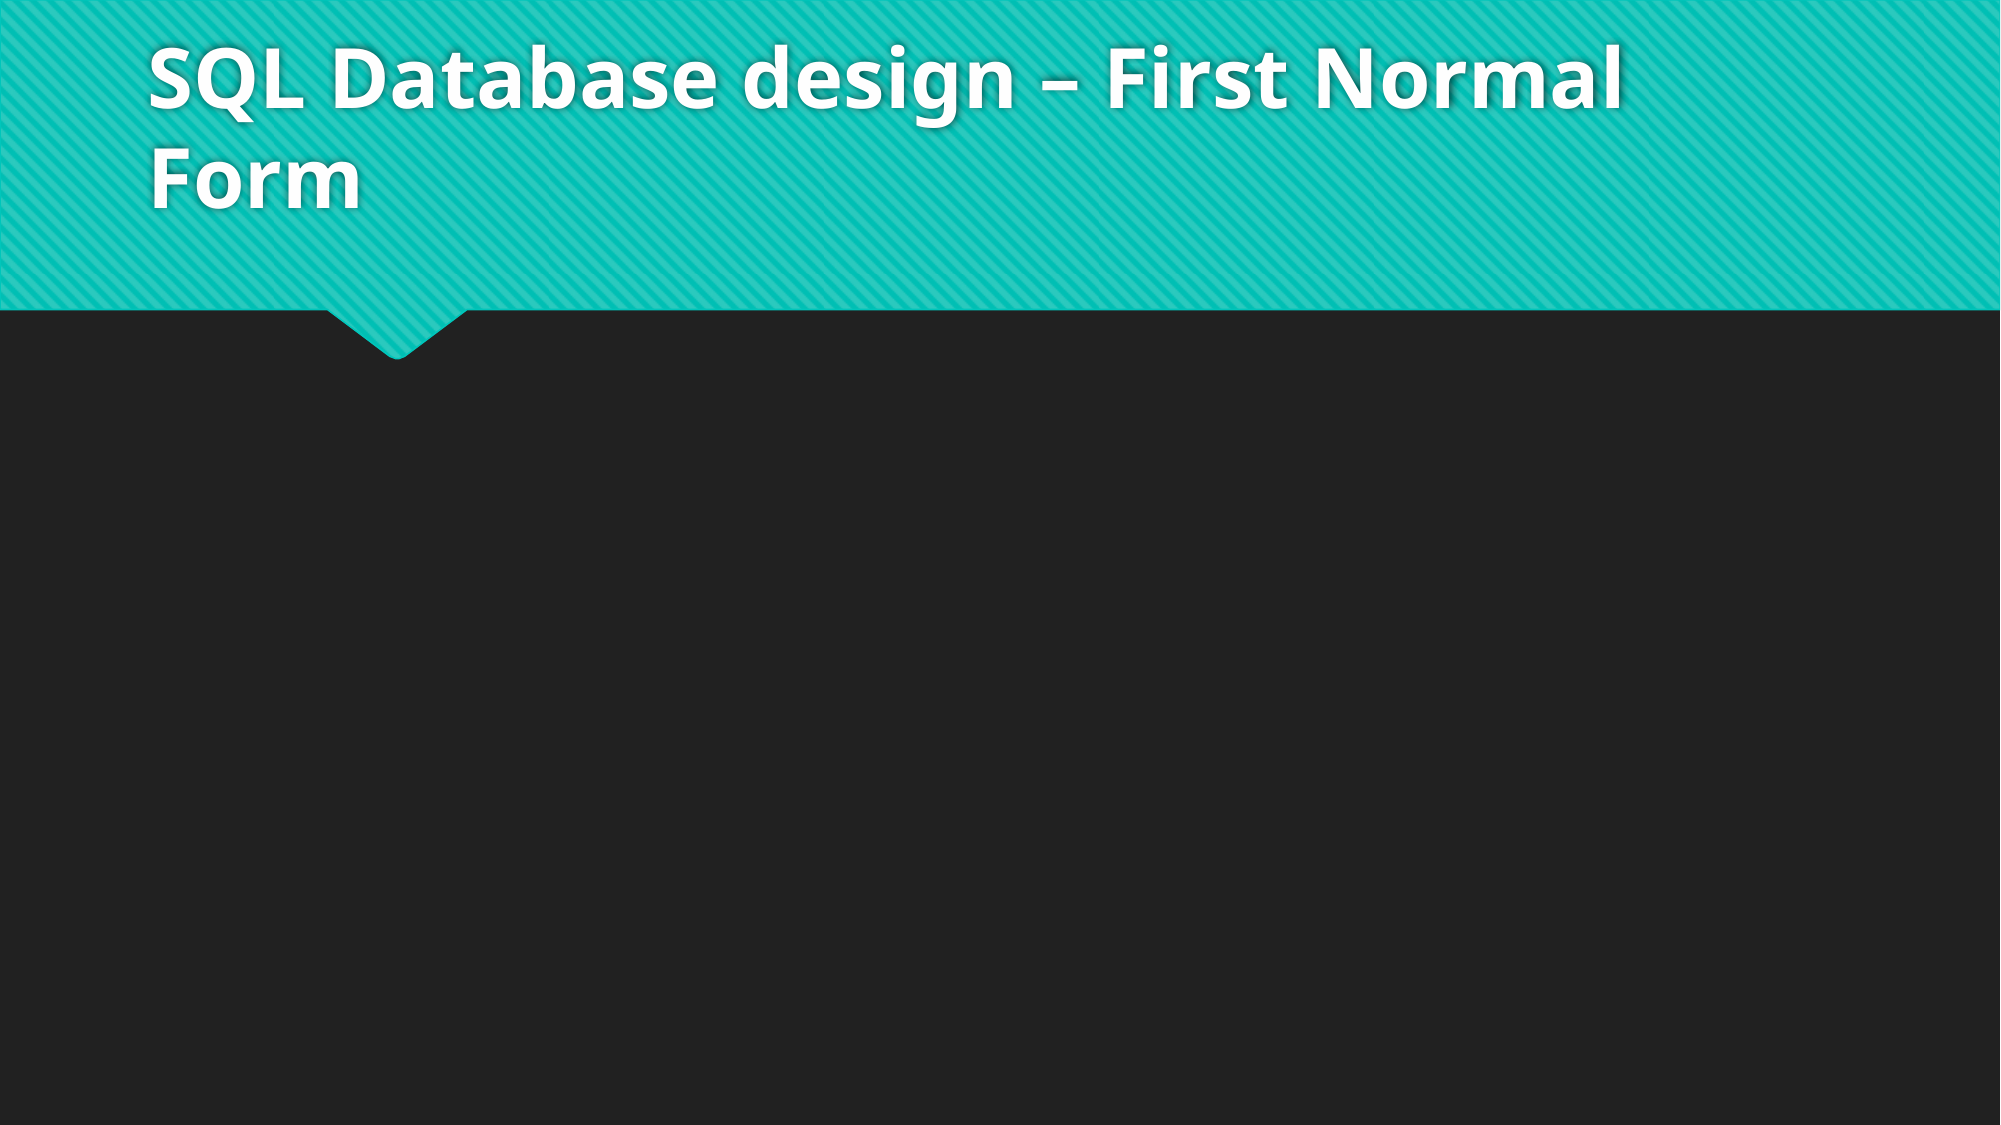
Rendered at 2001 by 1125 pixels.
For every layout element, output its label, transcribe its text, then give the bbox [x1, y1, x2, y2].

title SQL Database design – First Normal Form [132, 73, 1868, 233]
